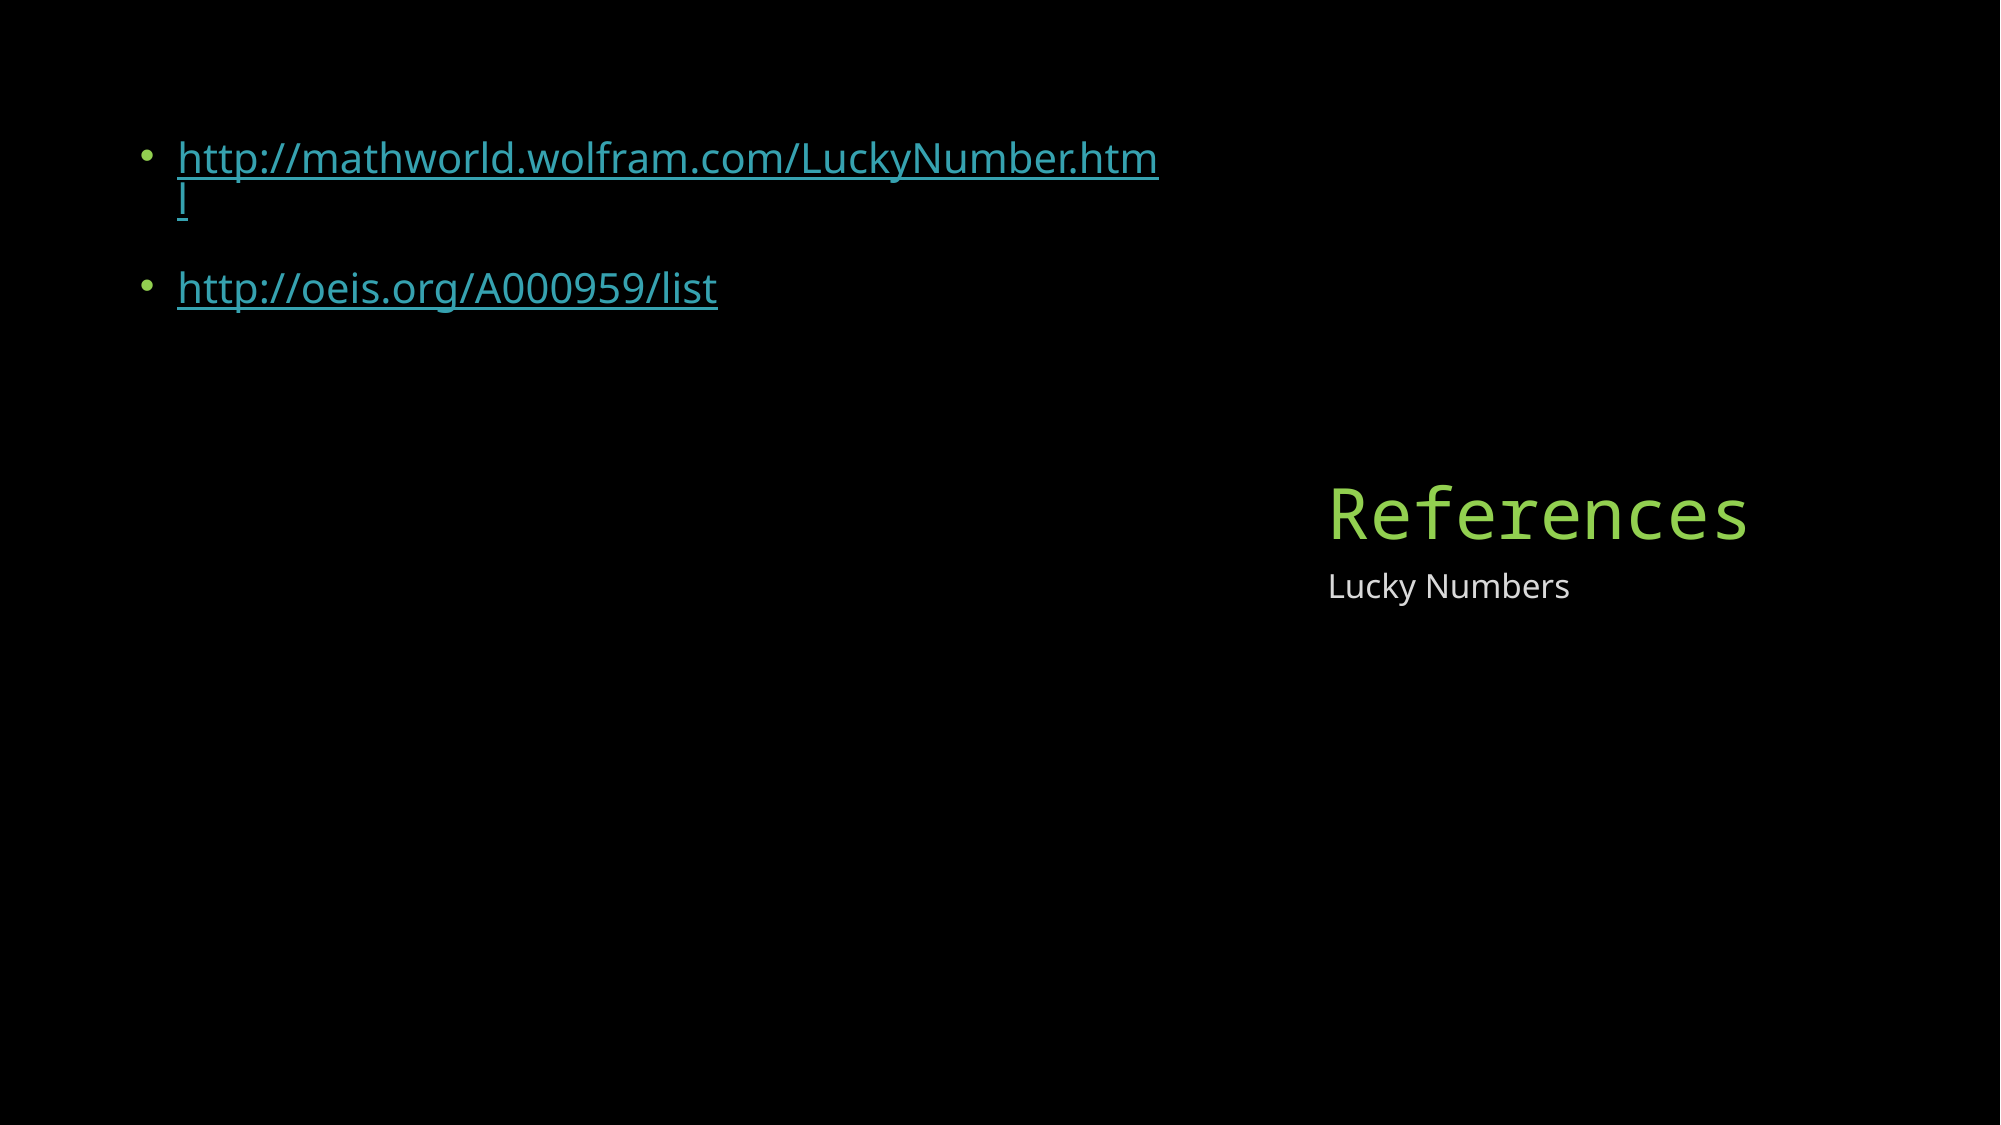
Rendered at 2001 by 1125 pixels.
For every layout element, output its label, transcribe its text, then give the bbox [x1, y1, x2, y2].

list Lucky Numbers [1312, 562, 1825, 863]
list http://mathworld.wolfram.com/LuckyNumber.html http://oeis.org/A000959/list [124, 125, 1175, 1000]
title References [1312, 262, 1825, 562]
